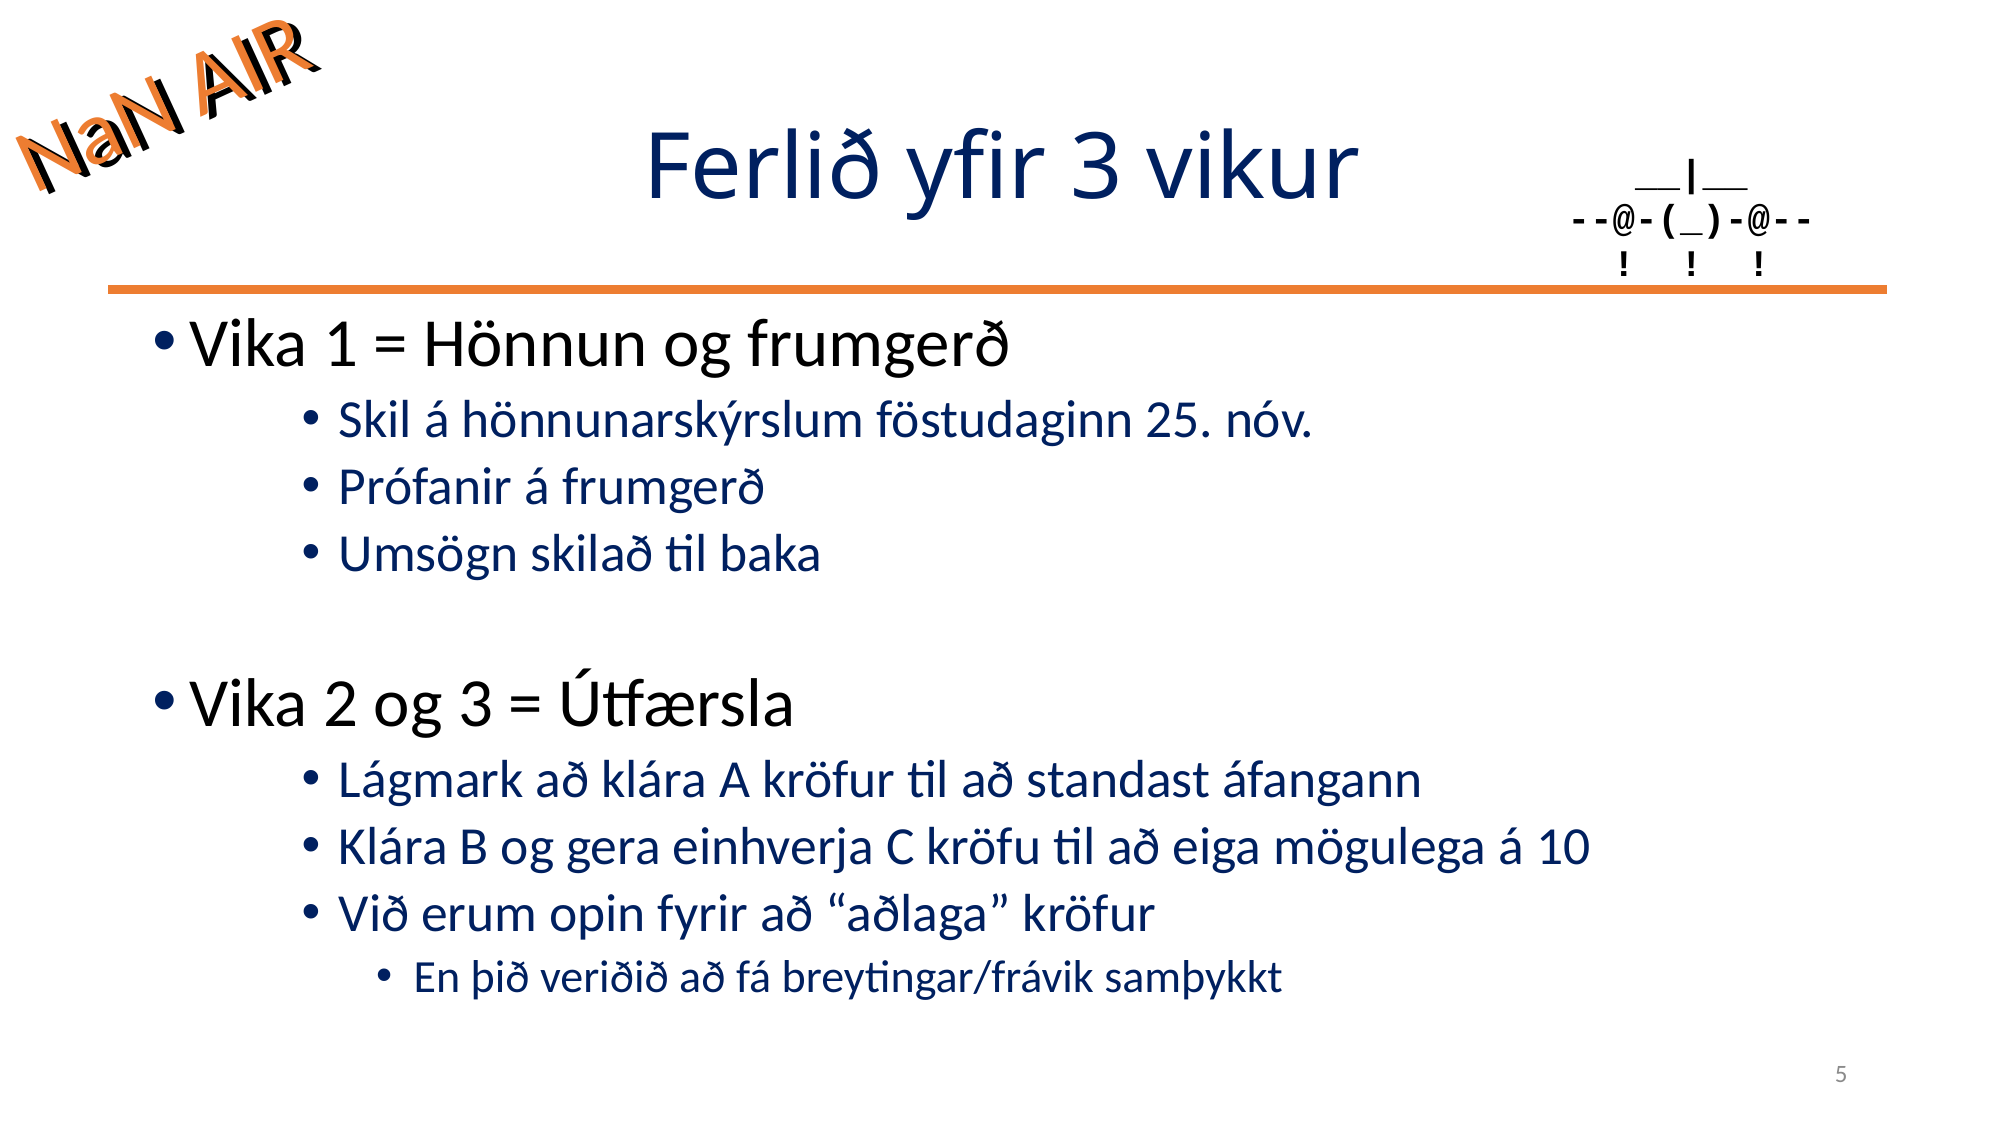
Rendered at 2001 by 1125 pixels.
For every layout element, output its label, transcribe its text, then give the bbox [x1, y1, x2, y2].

list Vika 1 = Hönnun og frumgerð Skil á hönnunarskýrslum föstudaginn 25. nóv. Prófanir á frumgerð Umsögn skilað til baka Vika 2 og 3 = Útfærsla Lágmark að klára A kröfur til að standast áfangann Klára B og gera einhverja C kröfu til að eiga mögulega á 10 Við erum opin fyrir að “aðlaga” kröfur En þið veriðið að fá breytingar/frávik samþykkt [137, 299, 1863, 1014]
title Ferlið yfir 3 vikur [137, 59, 1867, 278]
slide_number 5 [1412, 1042, 1863, 1103]
